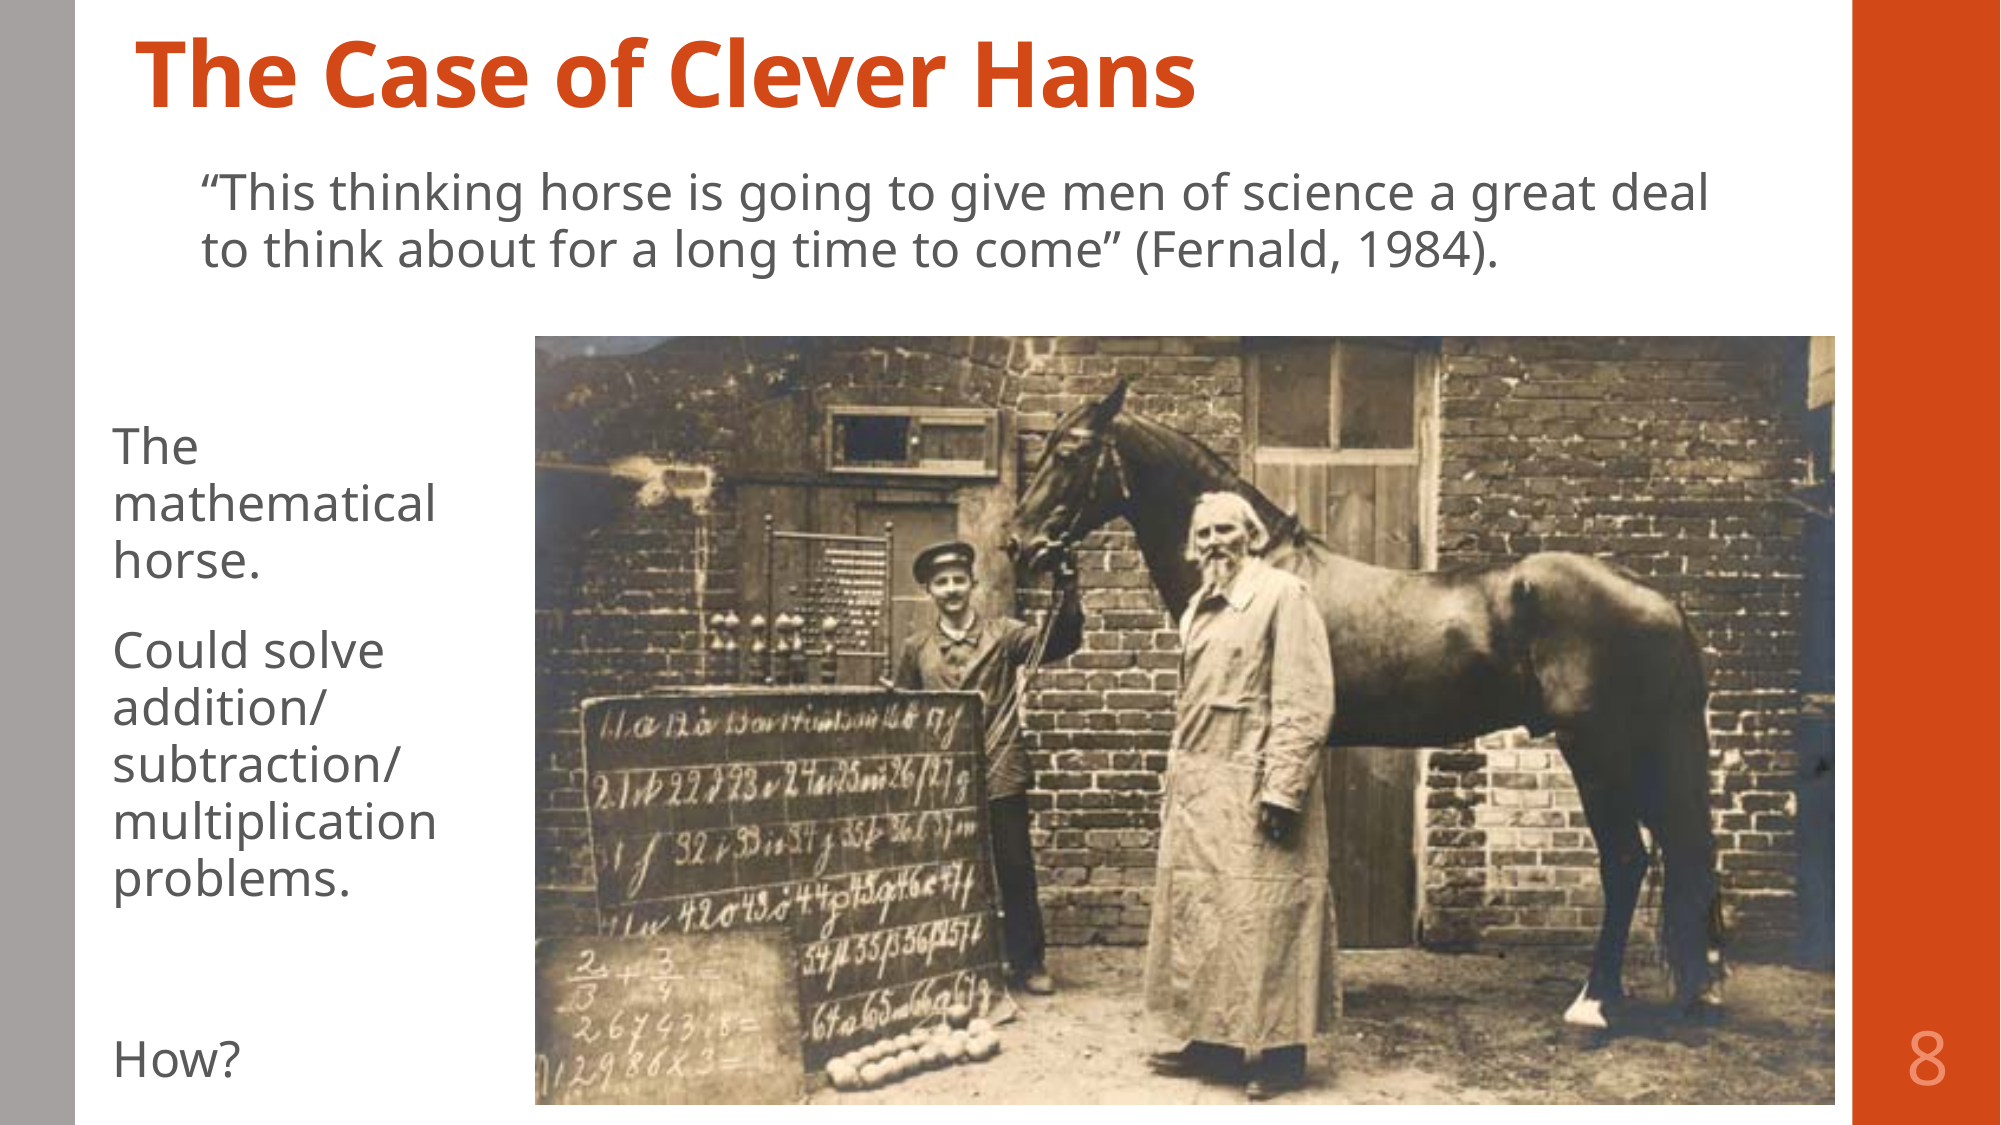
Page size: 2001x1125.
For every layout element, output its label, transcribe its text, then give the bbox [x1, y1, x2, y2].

slide_number 8 [1852, 1012, 2000, 1110]
text_box “This thinking horse is going to give men of science a great deal to think about for a long time to come” (Fernald, 1984). [186, 157, 1777, 312]
picture [534, 335, 1836, 1105]
title The Case of Clever Hans [119, 0, 1710, 136]
list The mathematical horse. Could solve addition/ subtraction/ multiplication problems. How? [97, 411, 507, 1125]
